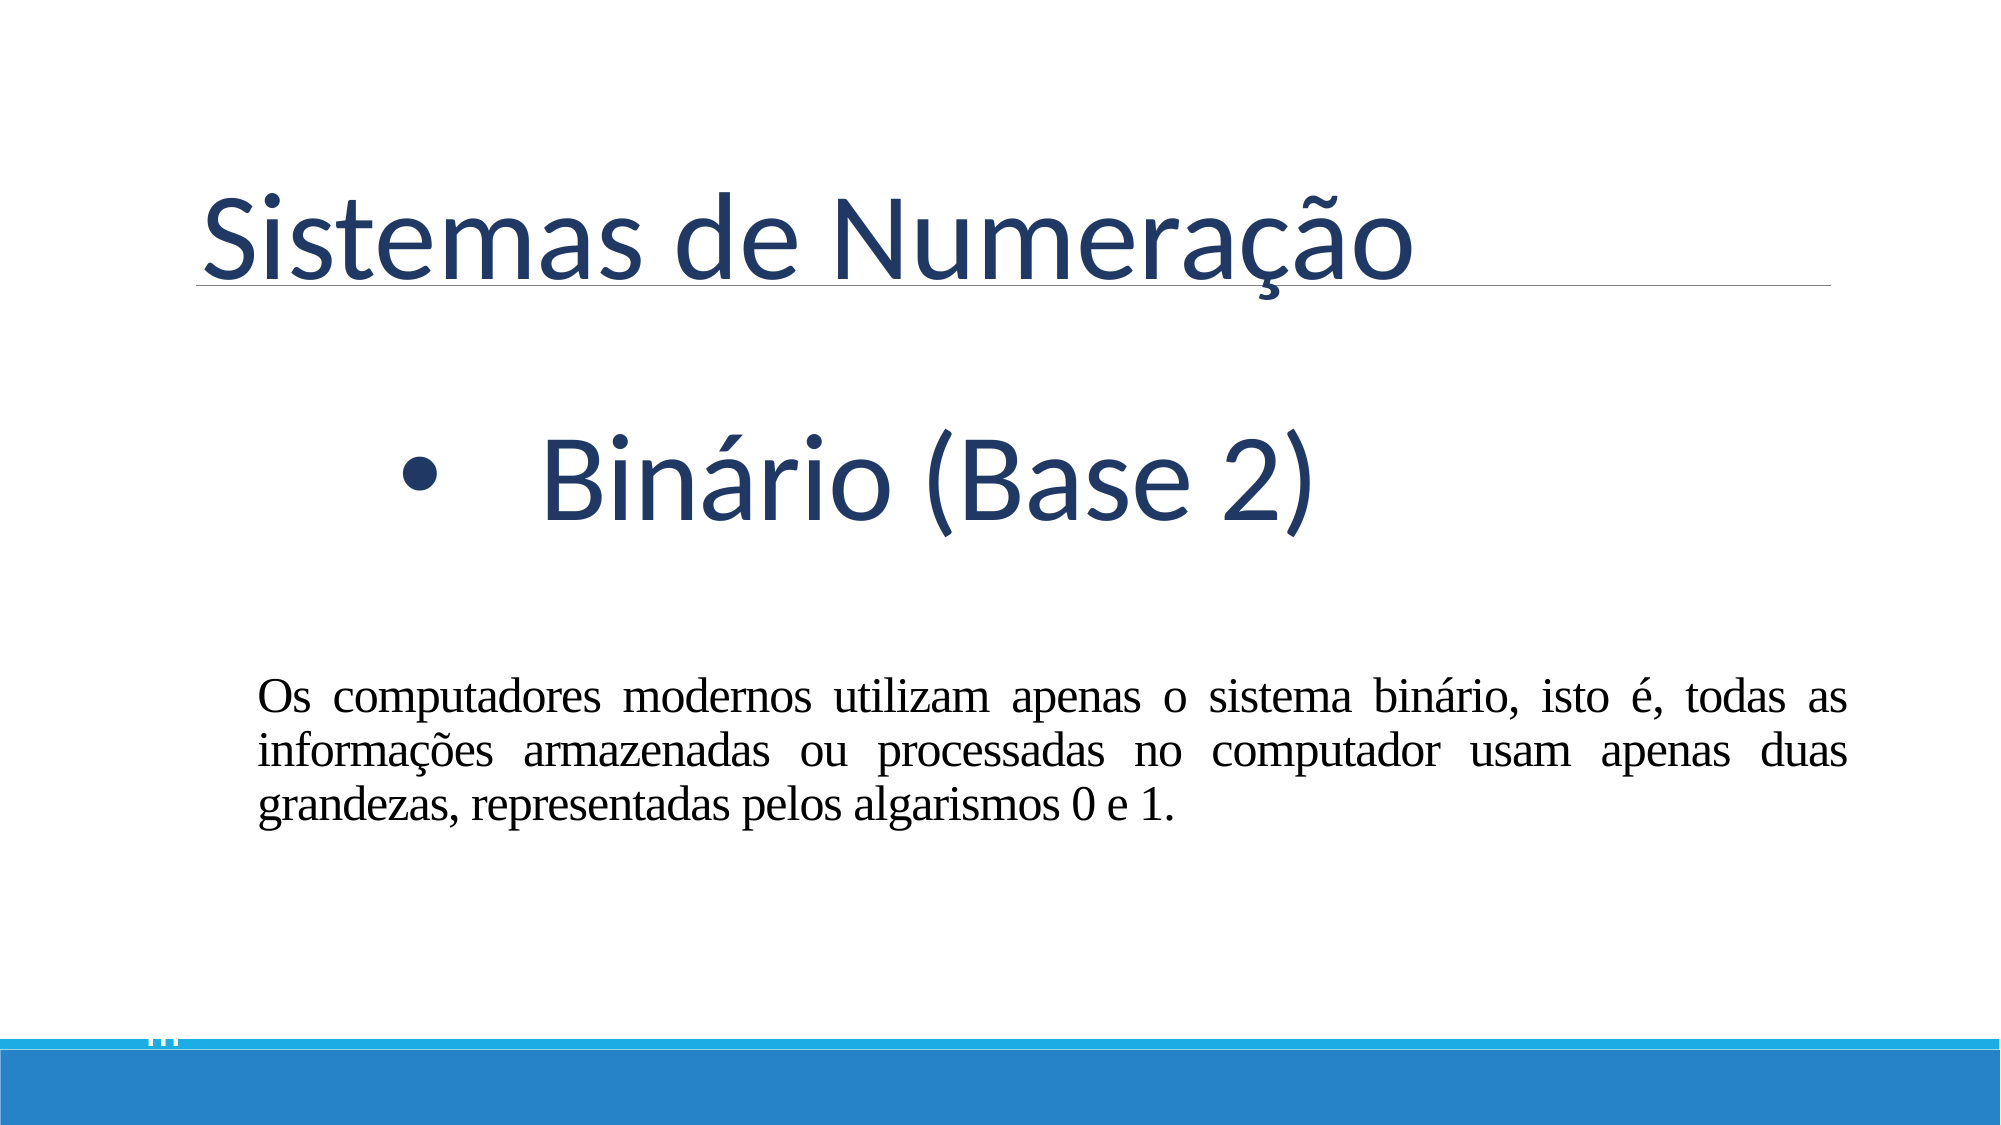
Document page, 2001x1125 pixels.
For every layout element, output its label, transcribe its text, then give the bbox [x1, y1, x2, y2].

title Binário (Base 2) [384, 366, 1616, 562]
text_box Os computadores modernos utilizam apenas o sistema binário, isto é, todas as informações armazenadas ou processadas no computador usam apenas duas grandezas, representadas pelos algarismos 0 e 1. [242, 562, 1863, 993]
text_box Módulo III [20, 928, 307, 1064]
text_box Sistemas de Numeração [111, 147, 1508, 313]
